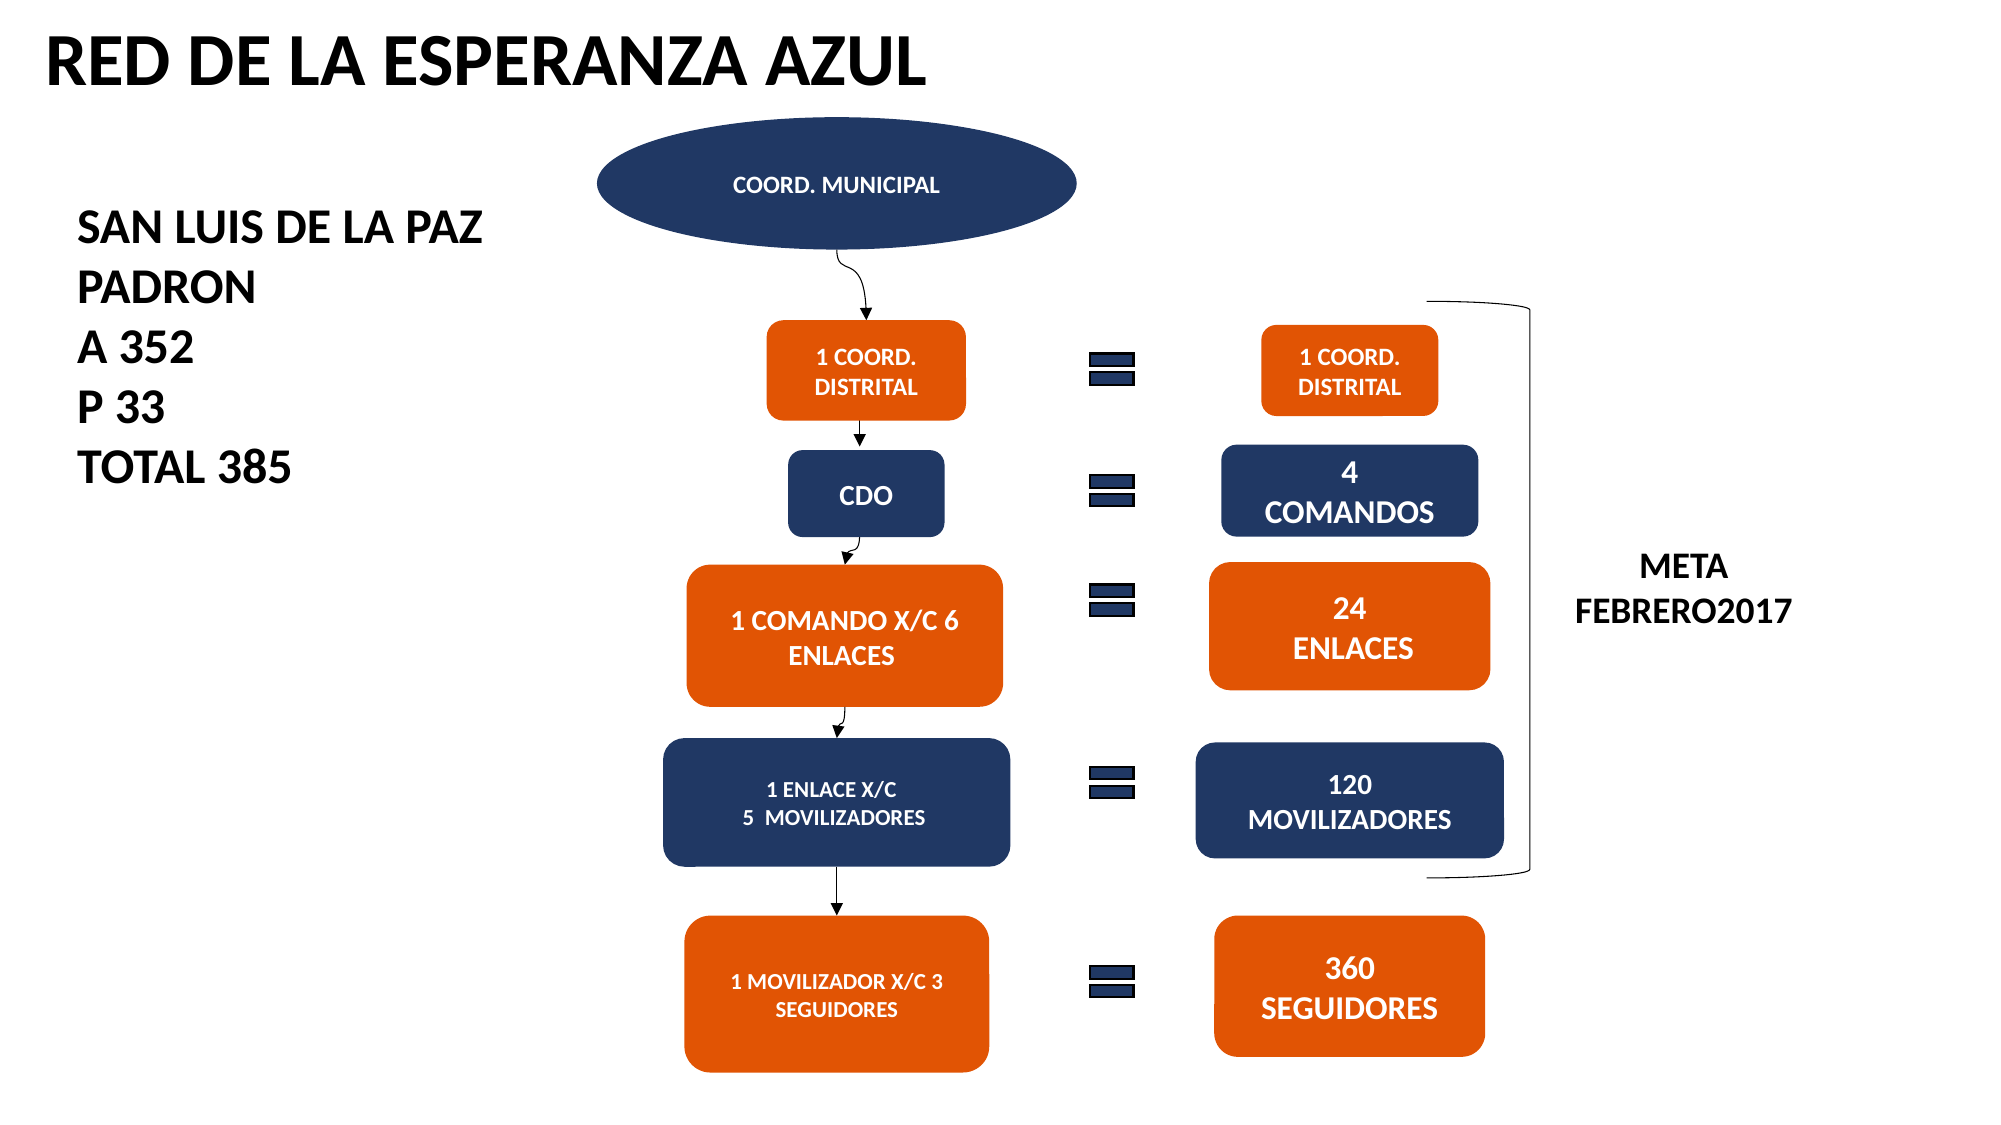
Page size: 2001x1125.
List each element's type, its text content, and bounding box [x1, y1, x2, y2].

text_box SAN LUIS DE LA PAZ PADRON A 352 P 33 TOTAL 385 [62, 186, 499, 502]
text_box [596, 117, 1831, 1073]
text_box RED DE LA ESPERANZA AZUL [30, 3, 943, 109]
